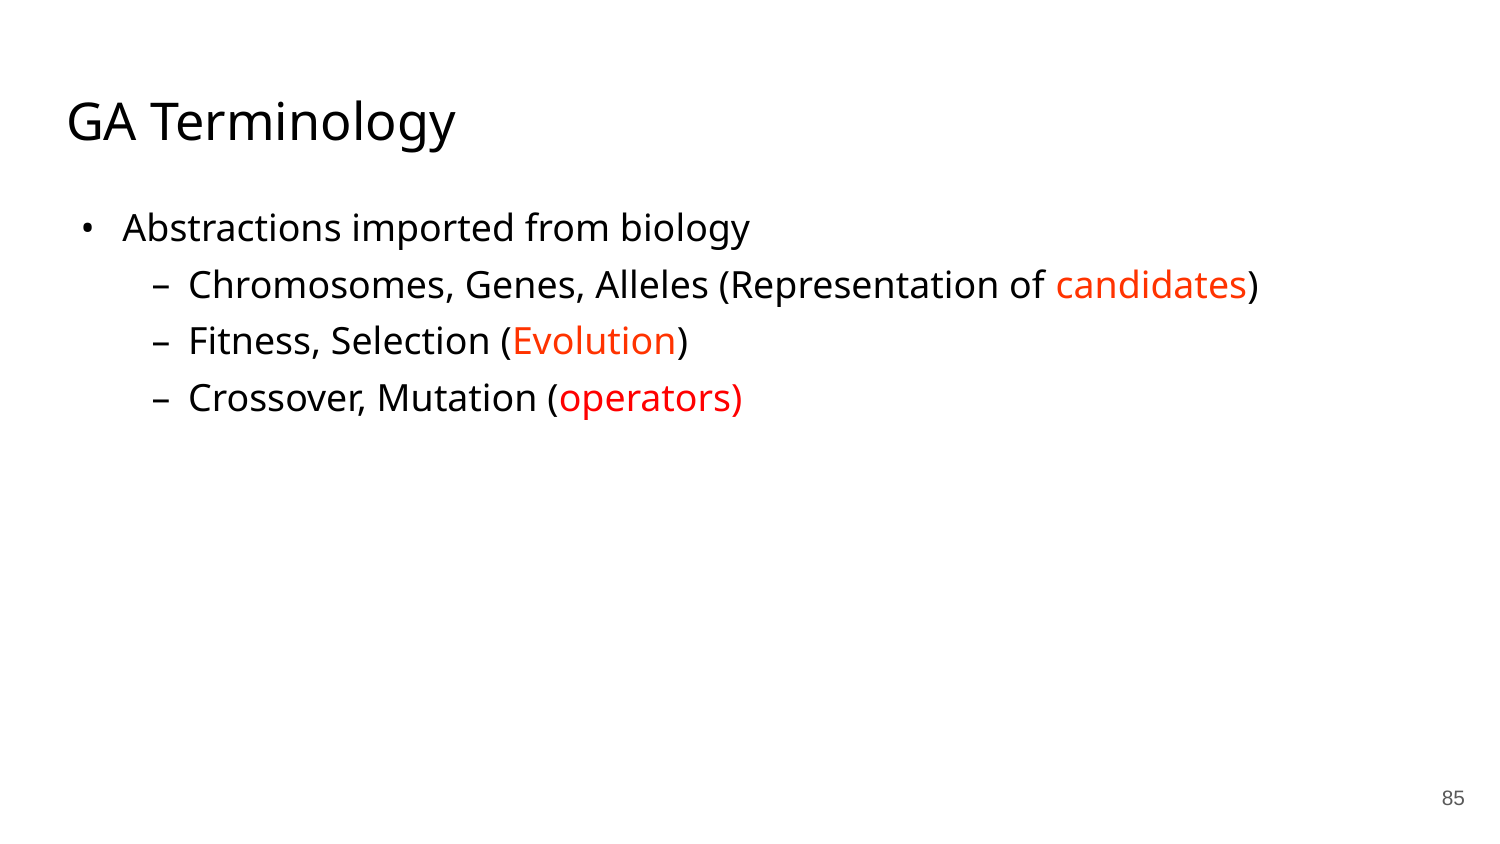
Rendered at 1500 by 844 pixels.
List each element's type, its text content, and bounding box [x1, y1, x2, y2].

title GA Terminology [51, 72, 1449, 167]
slide_number ‹#› [1389, 764, 1480, 830]
list Abstractions imported from biology Chromosomes, Genes, Alleles (Representation of candidates) Fitness, Selection (Evolution) Crossover, Mutation (operators) [51, 189, 1449, 750]
